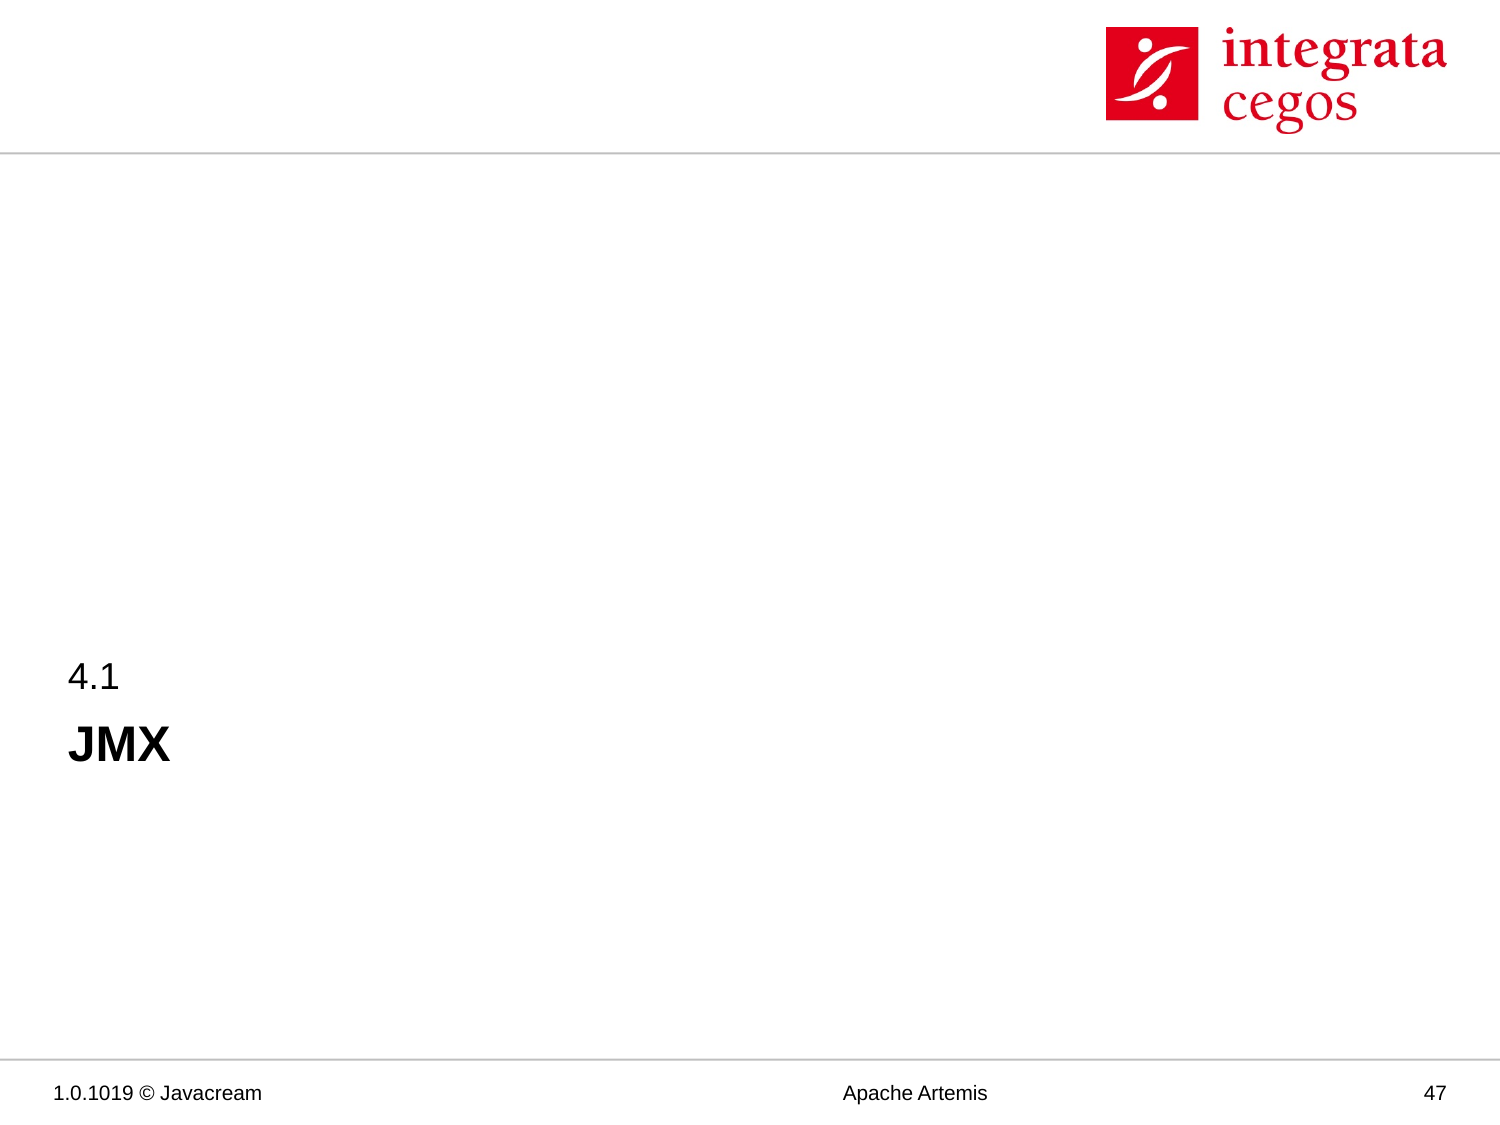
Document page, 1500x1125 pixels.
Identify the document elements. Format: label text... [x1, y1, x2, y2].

slide_number 47 [1312, 1059, 1447, 1125]
picture [1106, 27, 1447, 134]
list 4.1 [53, 458, 1447, 705]
footer Apache Artemis [549, 1059, 1282, 1125]
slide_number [53, 1059, 519, 1125]
title JMX [53, 705, 1447, 928]
